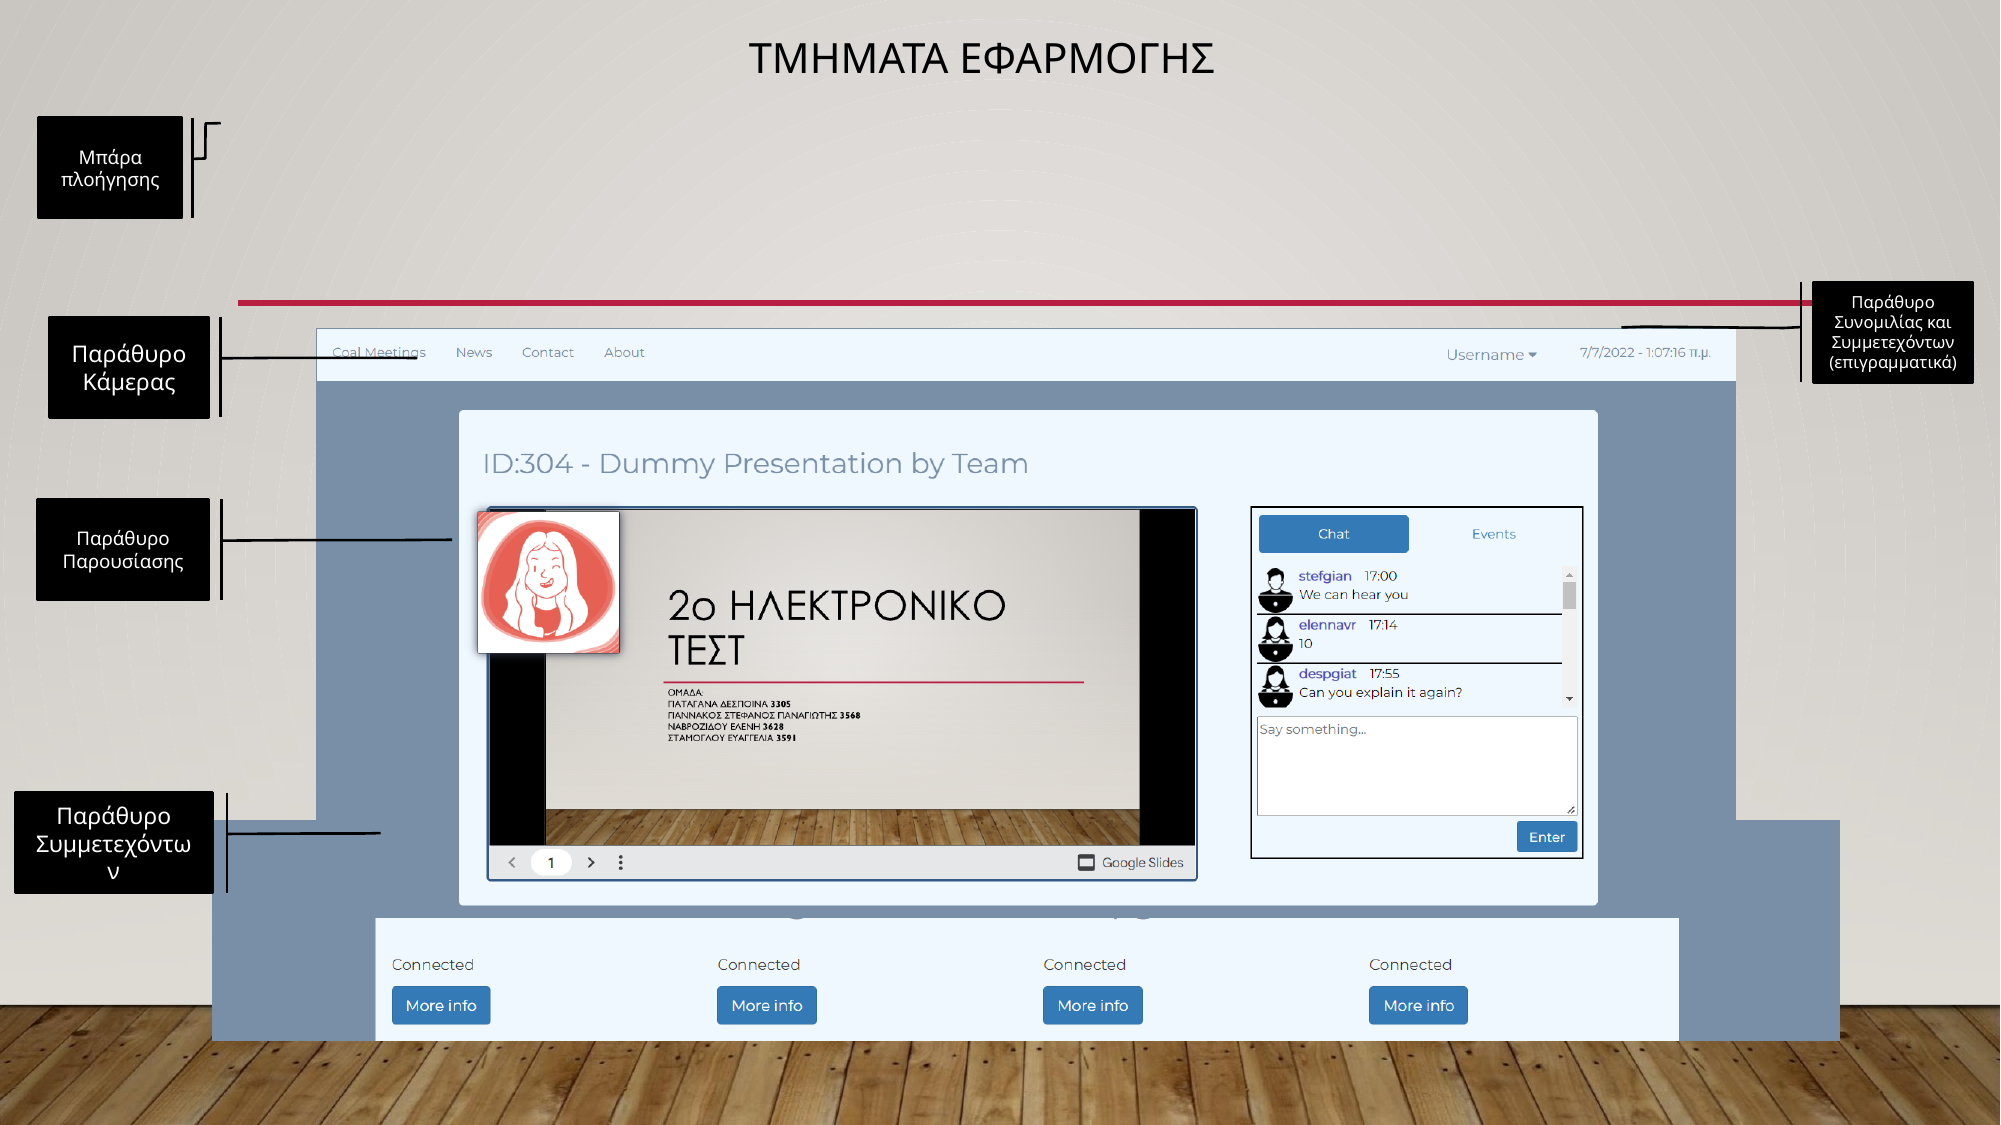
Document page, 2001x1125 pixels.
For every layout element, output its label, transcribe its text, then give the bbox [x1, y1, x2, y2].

text_box Παράθυρο Συνομιλίας και Συμμετεχόντων (επιγραμματικά) [1813, 281, 1974, 383]
text_box Μπάρα πλοήγησης [38, 117, 182, 219]
text_box ΤΜΗΜΑΤΑ ΕΦΑΡΜΟΓΗΣ [733, 14, 1267, 90]
text_box Παράθυρο Κάμερας [49, 316, 209, 418]
text_box Παράθυρο Παρουσίασης [37, 499, 209, 600]
picture [0, 328, 2000, 1125]
text_box Παράθυρο Συμμετεχόντων [15, 792, 213, 894]
